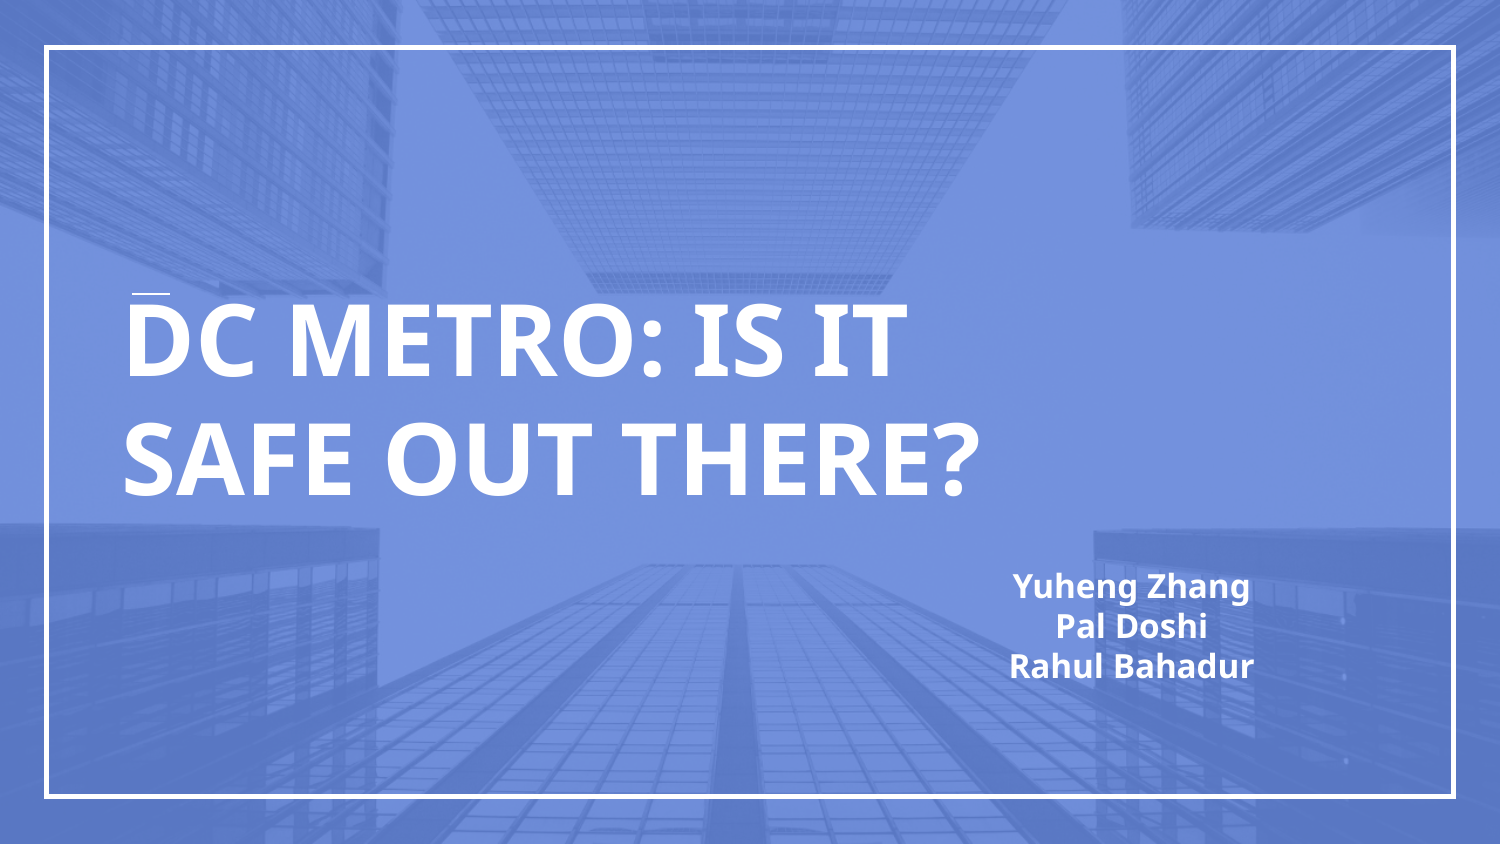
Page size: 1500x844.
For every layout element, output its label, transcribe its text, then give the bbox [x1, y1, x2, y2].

title DC METRO: IS IT SAFE OUT THERE? [106, 260, 1097, 452]
text_box Yuheng Zhang Pal Doshi Rahul Bahadur [909, 557, 1355, 693]
